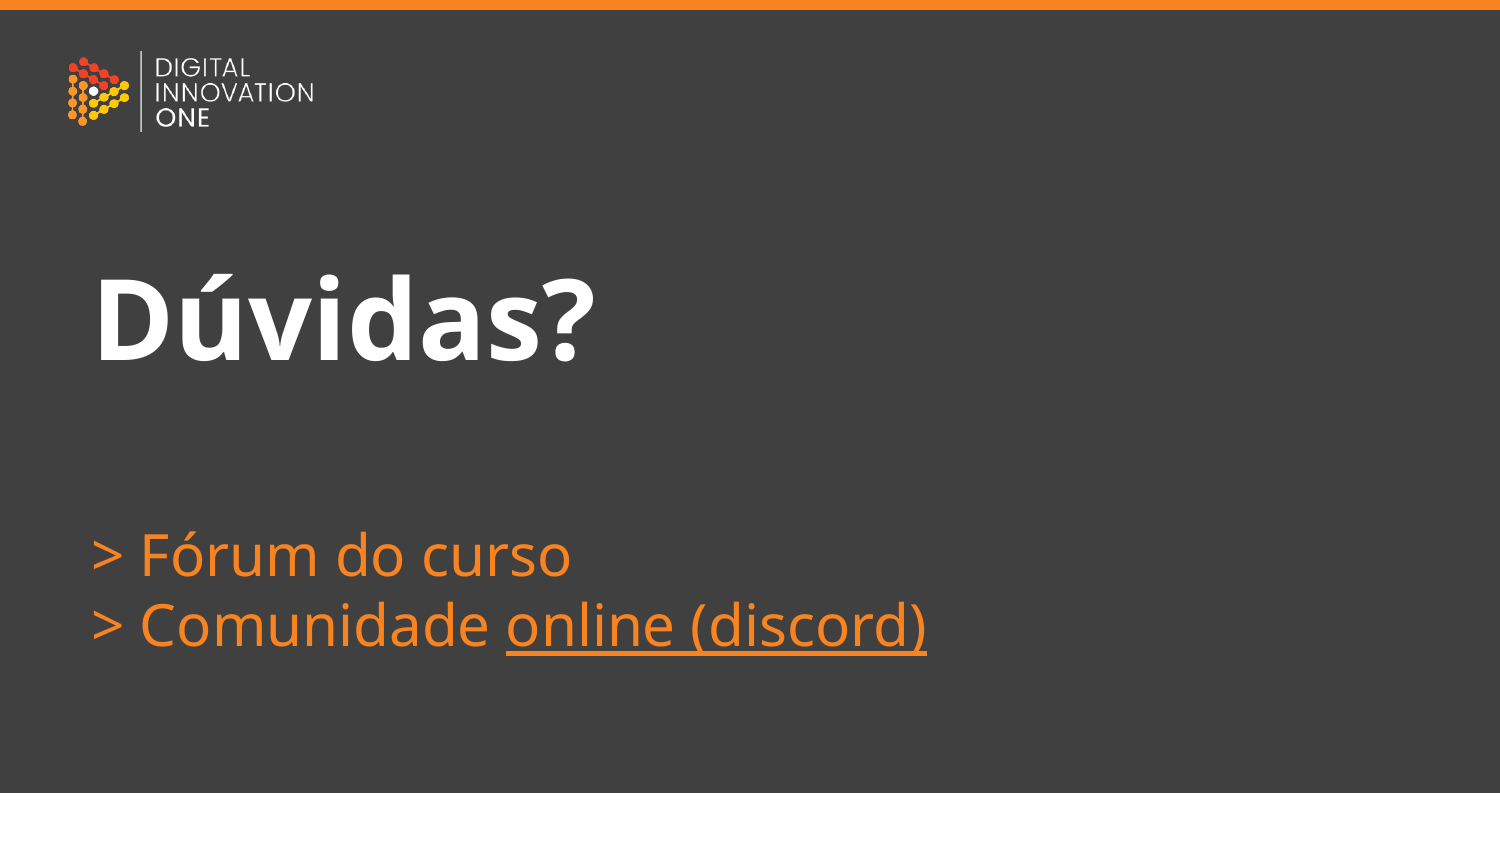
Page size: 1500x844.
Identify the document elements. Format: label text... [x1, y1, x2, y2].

text_box > Fórum do curso > Comunidade online (discord) [76, 457, 1093, 729]
text_box [0, 793, 1500, 844]
text_box [0, 10, 1500, 793]
text_box [0, 0, 1500, 10]
picture [50, 42, 331, 140]
text_box [51, 218, 1341, 741]
text_box Dúvidas? [76, 185, 1475, 446]
